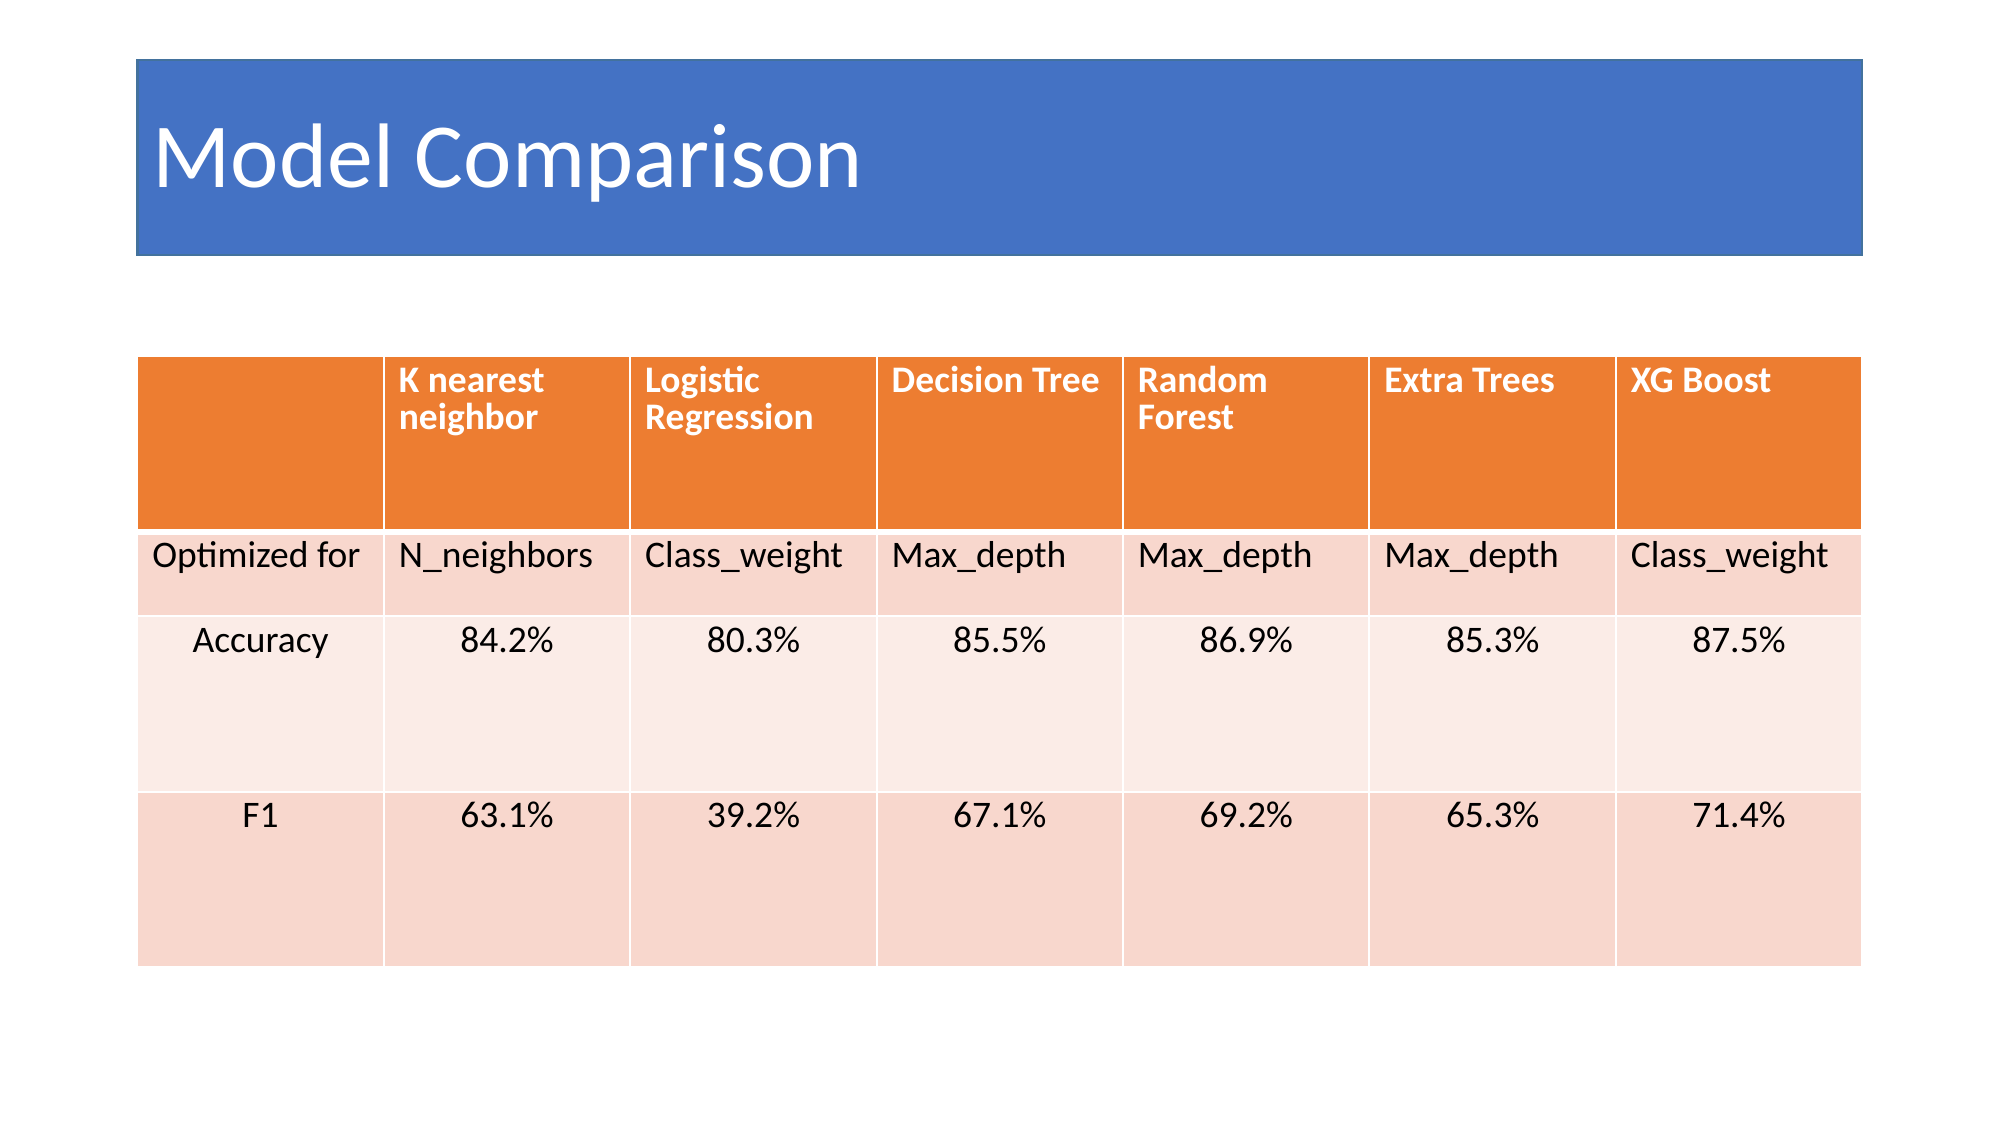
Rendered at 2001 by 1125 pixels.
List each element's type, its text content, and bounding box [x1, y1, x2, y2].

table_cell Accuracy [138, 617, 383, 791]
table_cell 85.5% [878, 617, 1122, 791]
table_cell Max_depth [1124, 535, 1368, 615]
table_header K nearest neighbor [385, 357, 629, 529]
table_header XG Boost [1617, 357, 1861, 529]
table_cell 84.2% [385, 617, 629, 791]
table_cell 39.2% [631, 793, 876, 966]
table_header Random Forest [1124, 357, 1368, 529]
table_cell 63.1% [385, 793, 629, 966]
table_cell 86.9% [1124, 617, 1368, 791]
table_cell Max_depth [878, 535, 1122, 615]
table_cell 71.4% [1617, 793, 1861, 966]
table_cell F1 [138, 793, 383, 966]
title Model Comparison [136, 59, 1863, 256]
table_cell 80.3% [631, 617, 876, 791]
table_header [138, 357, 383, 529]
table_cell 87.5% [1617, 617, 1861, 791]
table_cell N_neighbors [385, 535, 629, 615]
table_cell Class_weight [1617, 535, 1861, 615]
table_cell 85.3% [1370, 617, 1615, 791]
table_header Extra Trees [1370, 357, 1615, 529]
table_cell Max_depth [1370, 535, 1615, 615]
table_cell Optimized for [138, 535, 383, 615]
table_cell 67.1% [878, 793, 1122, 966]
table_cell 65.3% [1370, 793, 1615, 966]
table_cell 69.2% [1124, 793, 1368, 966]
table_header Logistic Regression [631, 357, 876, 529]
table_cell Class_weight [631, 535, 876, 615]
table_header Decision Tree [878, 357, 1122, 529]
